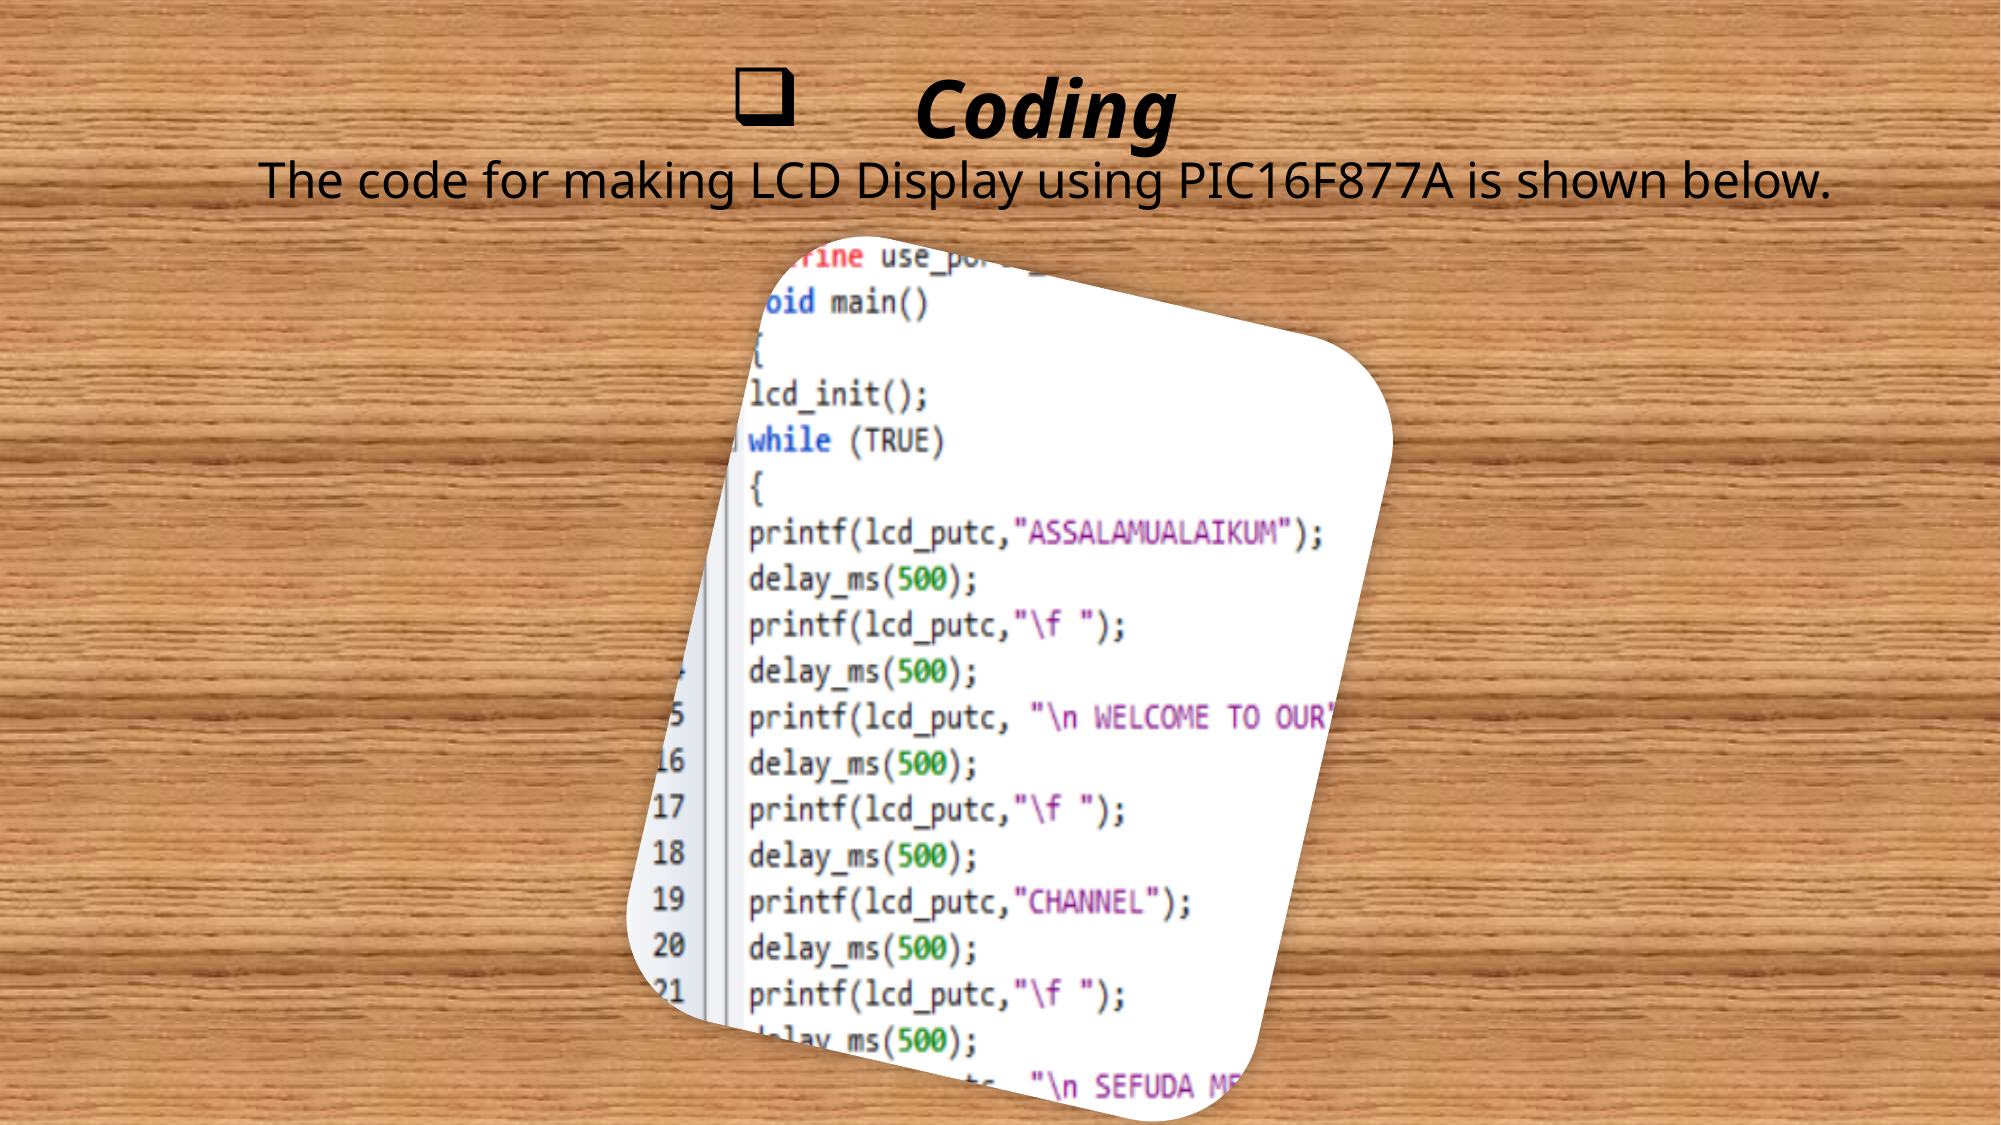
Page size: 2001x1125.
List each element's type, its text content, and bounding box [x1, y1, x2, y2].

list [687, 277, 1333, 1081]
title Coding The code for making LCD Display using PIC16F877A is shown below. [137, 59, 1863, 278]
picture [0, 0, 2001, 1125]
